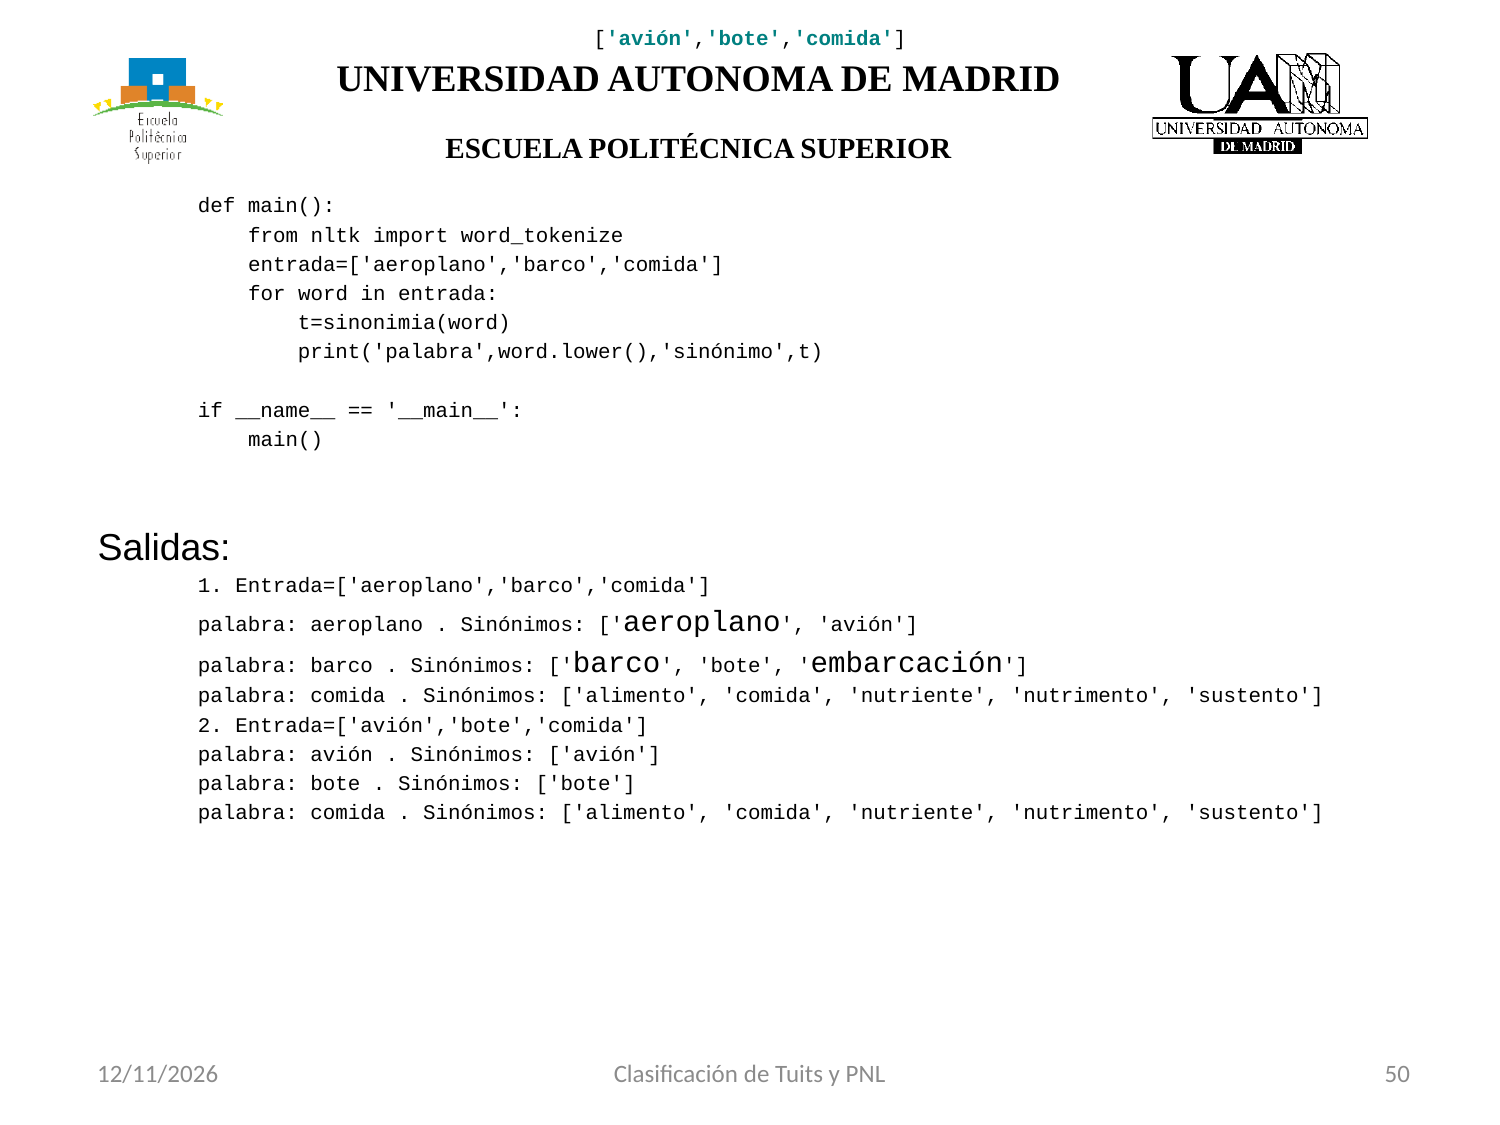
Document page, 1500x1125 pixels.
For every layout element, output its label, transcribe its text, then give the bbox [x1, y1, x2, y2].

picture [93, 58, 223, 164]
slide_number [82, 1042, 432, 1103]
list def main(): from nltk import word_tokenize entrada=['aeroplano','barco','comida'] for word in entrada: t=sinonimia(word) print('palabra',word.lower(),'sinónimo',t) if __name__ == '__main__': main() 1. Entrada=['aeroplano','barco','comida'] palabra: aeroplano . Sinónimos: ['aeroplano', 'avión'] palabra: barco . Sinónimos: ['barco', 'bote', 'embarcación'] palabra: comida . Sinónimos: ['alimento', 'comida', 'nutriente', 'nutrimento', 'sustento'] 2. Entrada=['avión','bote','comida'] palabra: avión . Sinónimos: ['avión'] palabra: bote . Sinónimos: ['bote'] palabra: comida . Sinónimos: ['alimento', 'comida', 'nutriente', 'nutrimento', 'sustento'] [182, 184, 1500, 1043]
text_box ['avión','bote','comida'] [578, 17, 922, 58]
picture [1148, 46, 1372, 164]
text_box Salidas: [83, 515, 246, 575]
footer Clasificación de Tuits y PNL [512, 1043, 988, 1103]
slide_number 50 [1074, 1043, 1425, 1103]
picture [153, 75, 163, 84]
